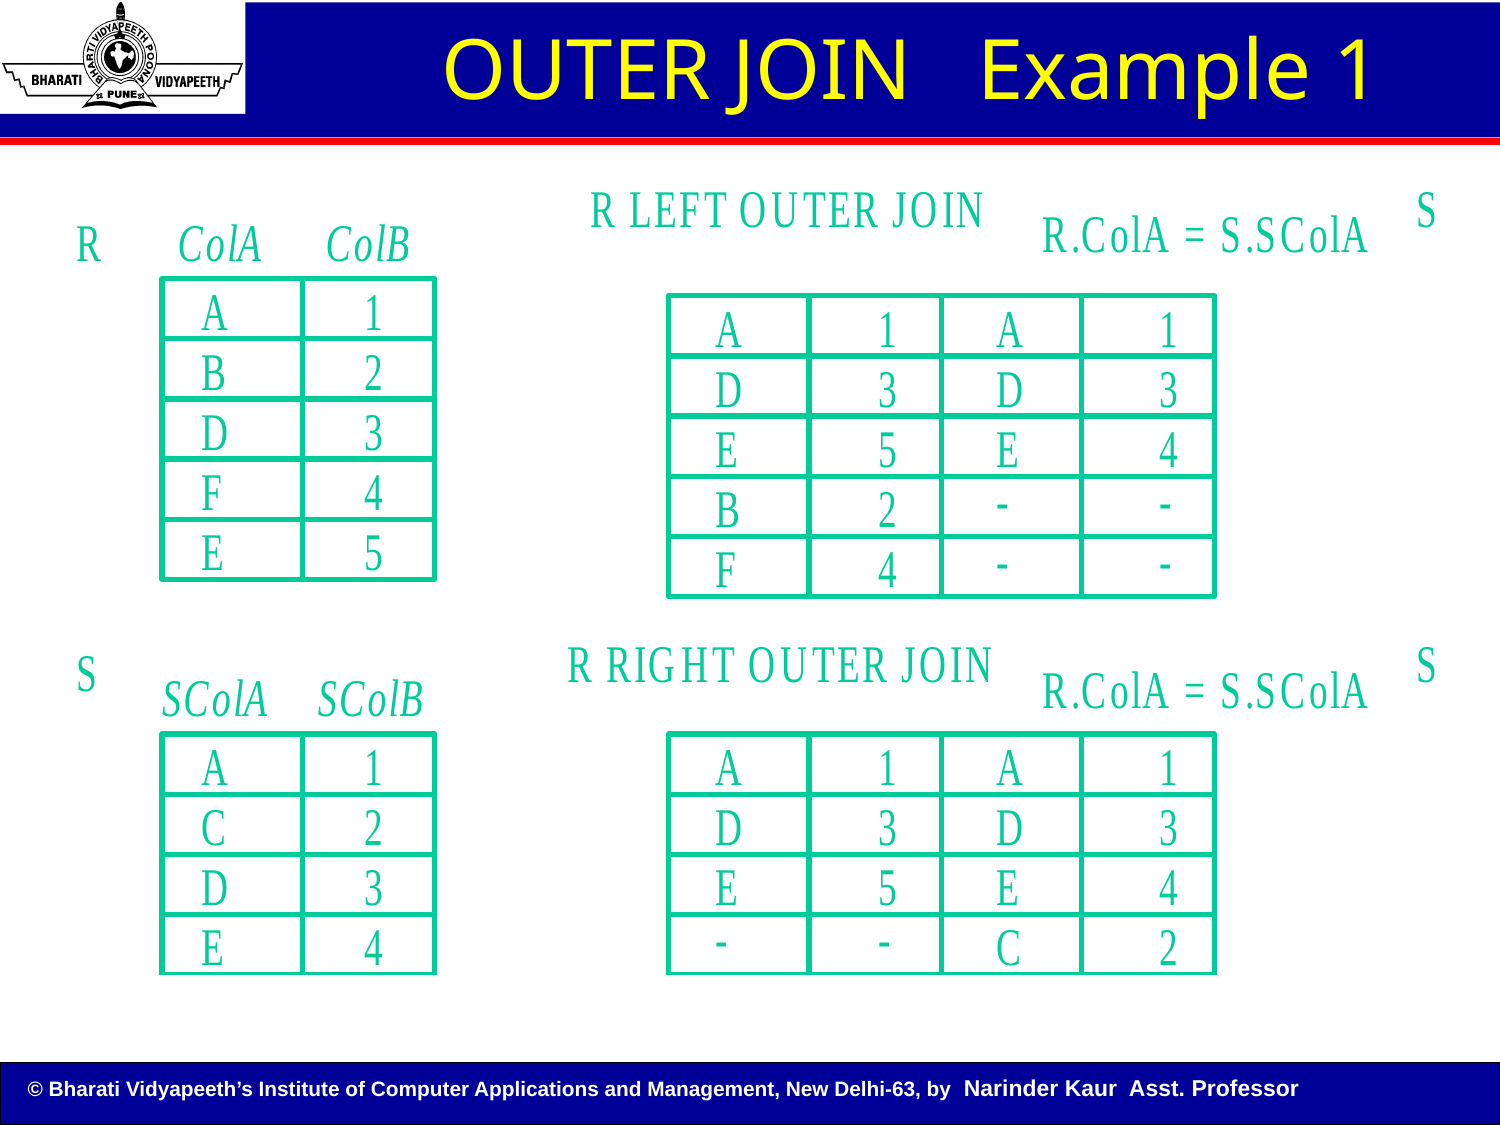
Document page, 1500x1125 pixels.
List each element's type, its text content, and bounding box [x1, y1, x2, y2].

picture [2, 2, 243, 109]
text_box OUTER JOIN Example 1 [426, 9, 1397, 125]
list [76, 189, 1441, 976]
